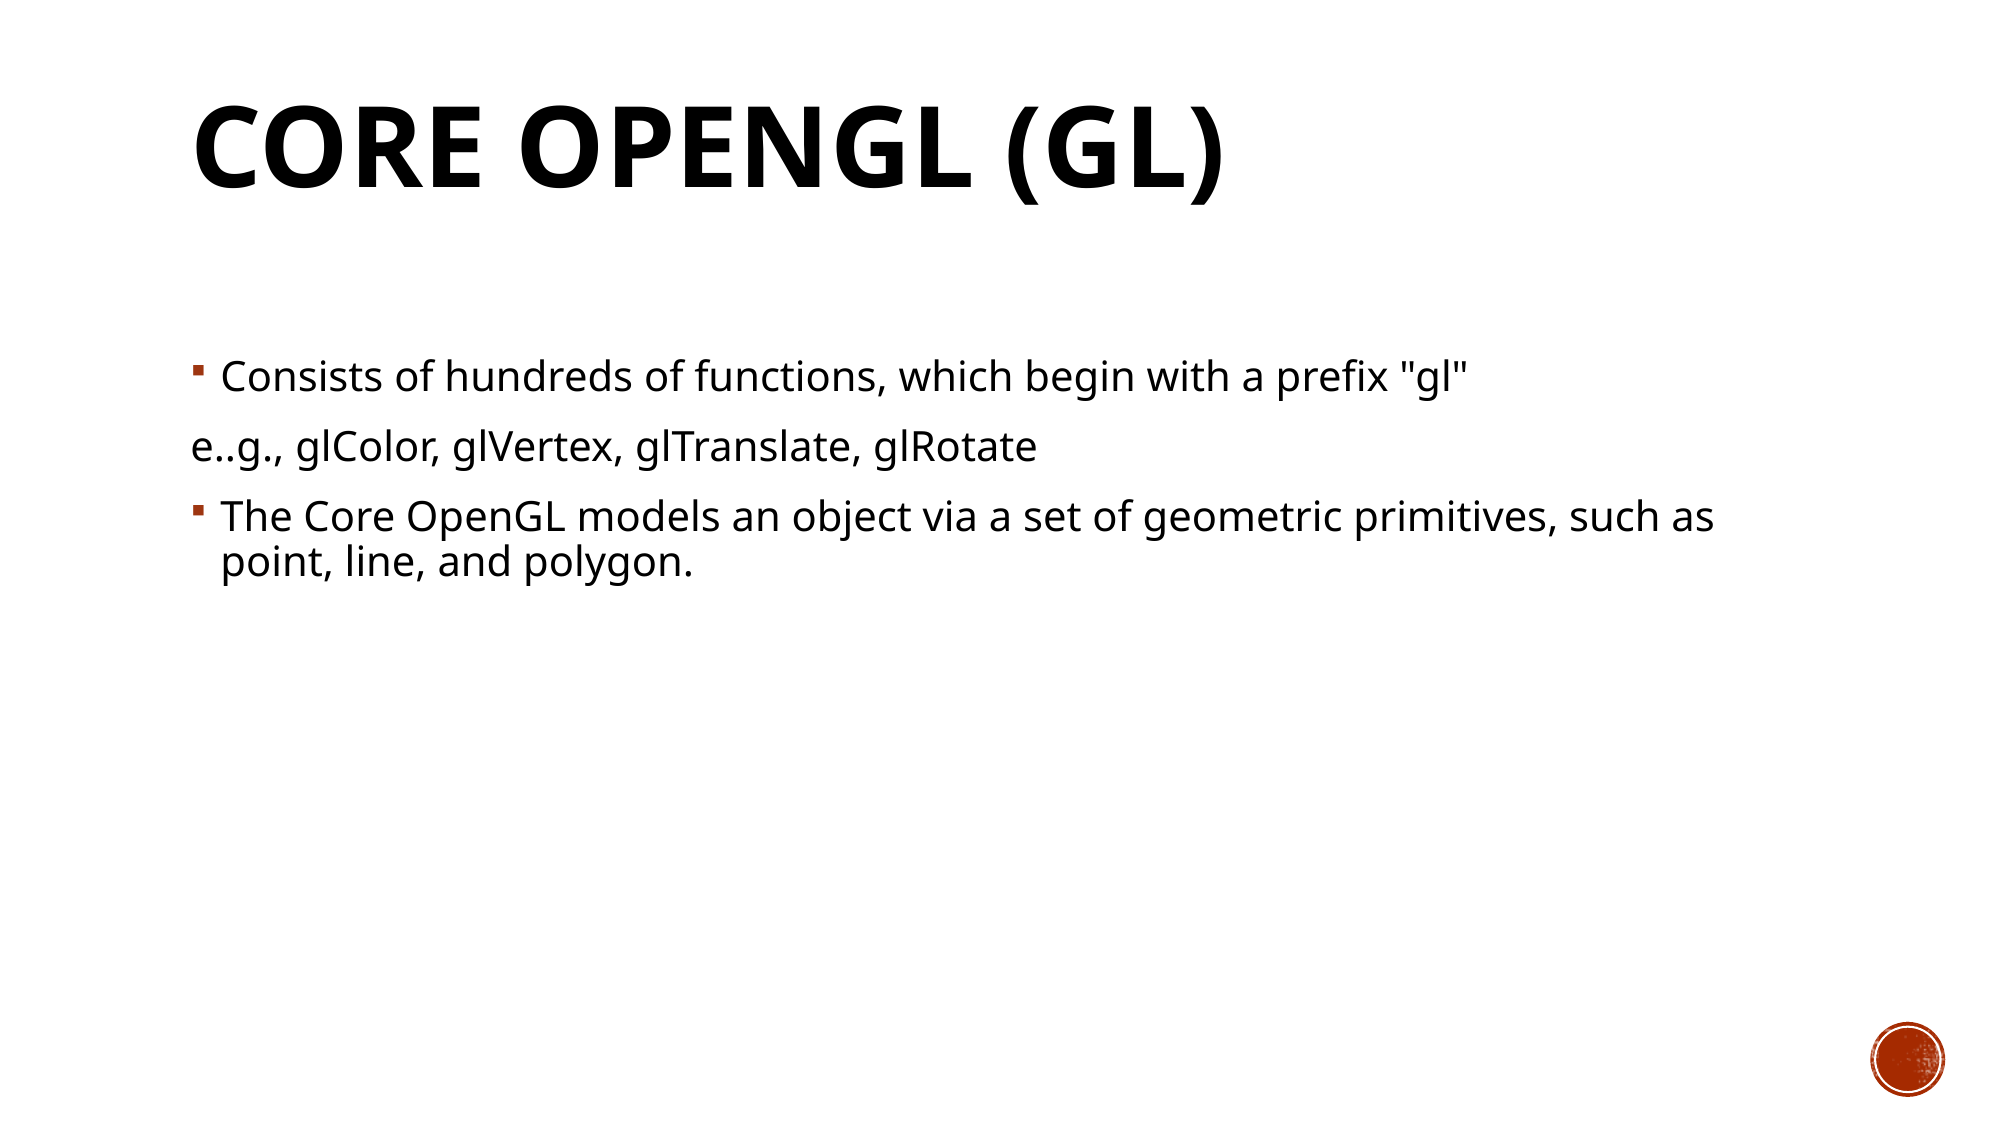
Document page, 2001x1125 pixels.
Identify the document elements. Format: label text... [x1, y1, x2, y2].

title Core OpenGL (GL) [175, 79, 1826, 344]
list Consists of hundreds of functions, which begin with a prefix "gl" e..g., glColor, glVertex, glTranslate, glRotate The Core OpenGL models an object via a set of geometric primitives, such as point, line, and polygon. [175, 348, 1826, 1013]
